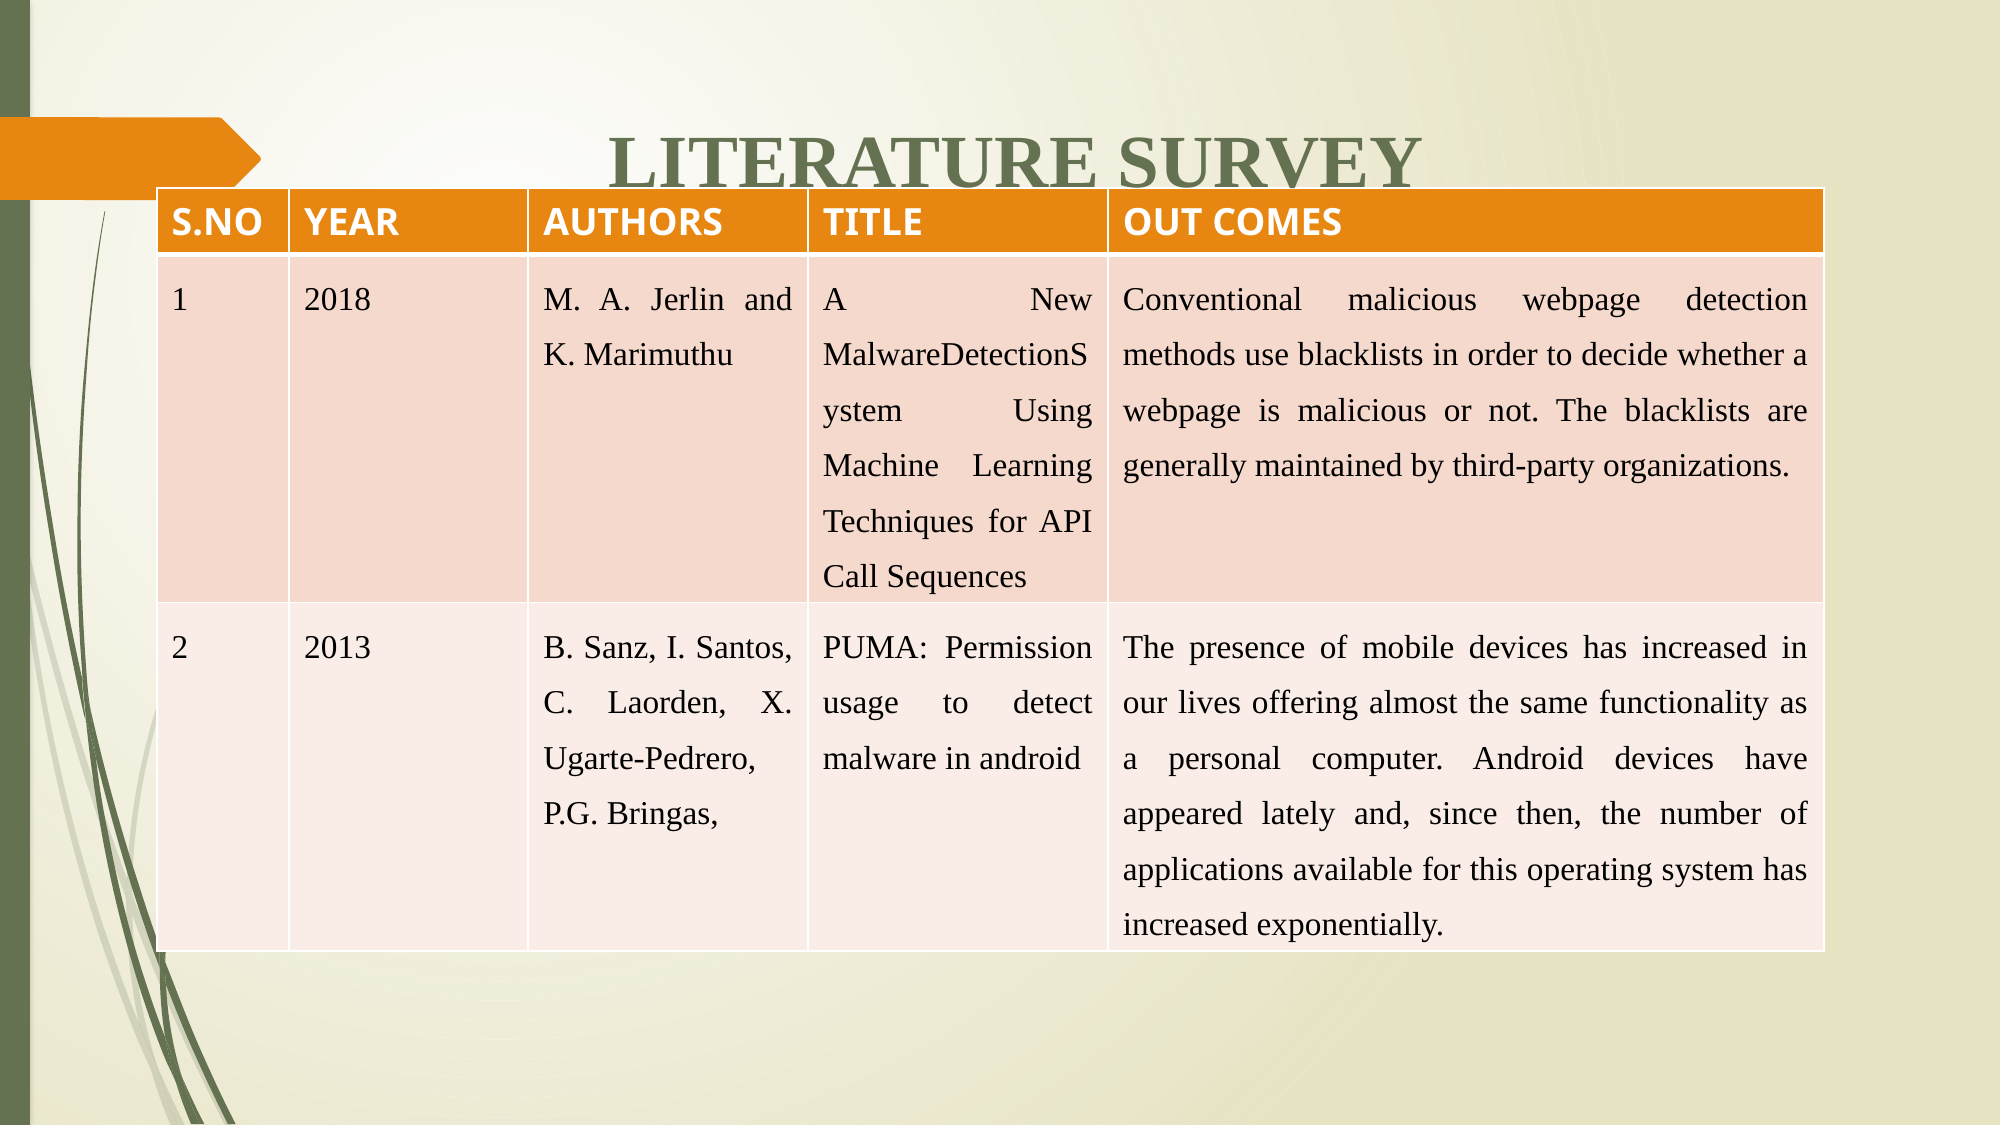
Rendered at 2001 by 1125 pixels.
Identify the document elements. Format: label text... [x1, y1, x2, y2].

table_cell 2018 [290, 257, 527, 602]
table_cell 2013 [290, 603, 527, 950]
table_cell 1 [158, 257, 288, 602]
table_cell A New MalwareDetectionSystem Using Machine Learning Techniques for API Call Sequences [809, 257, 1107, 602]
table_cell The presence of mobile devices has increased in our lives offering almost the same functionality as a personal computer. Android devices have appeared lately and, since then, the number of applications available for this operating system has increased exponentially. [1109, 603, 1823, 950]
table_cell M. A. Jerlin and K. Marimuthu [529, 257, 807, 602]
table_header TITLE [809, 195, 1107, 252]
table_cell PUMA: Permission usage to detect malware in android [809, 603, 1107, 950]
table_cell 2 [158, 603, 288, 950]
table_header YEAR [290, 195, 527, 252]
table_header S.NO [158, 189, 288, 252]
table_header AUTHORS [529, 195, 807, 252]
table_header OUT COMES [1109, 189, 1823, 252]
table_cell Conventional malicious webpage detection methods use blacklists in order to decide whether a webpage is malicious or not. The blacklists are generally maintained by third-party organizations. [1109, 257, 1823, 602]
text_box LITERATURE SURVEY [236, 41, 1647, 195]
table_cell B. Sanz, I. Santos, C. Laorden, X. Ugarte-Pedrero, P.G. Bringas, [529, 603, 807, 950]
